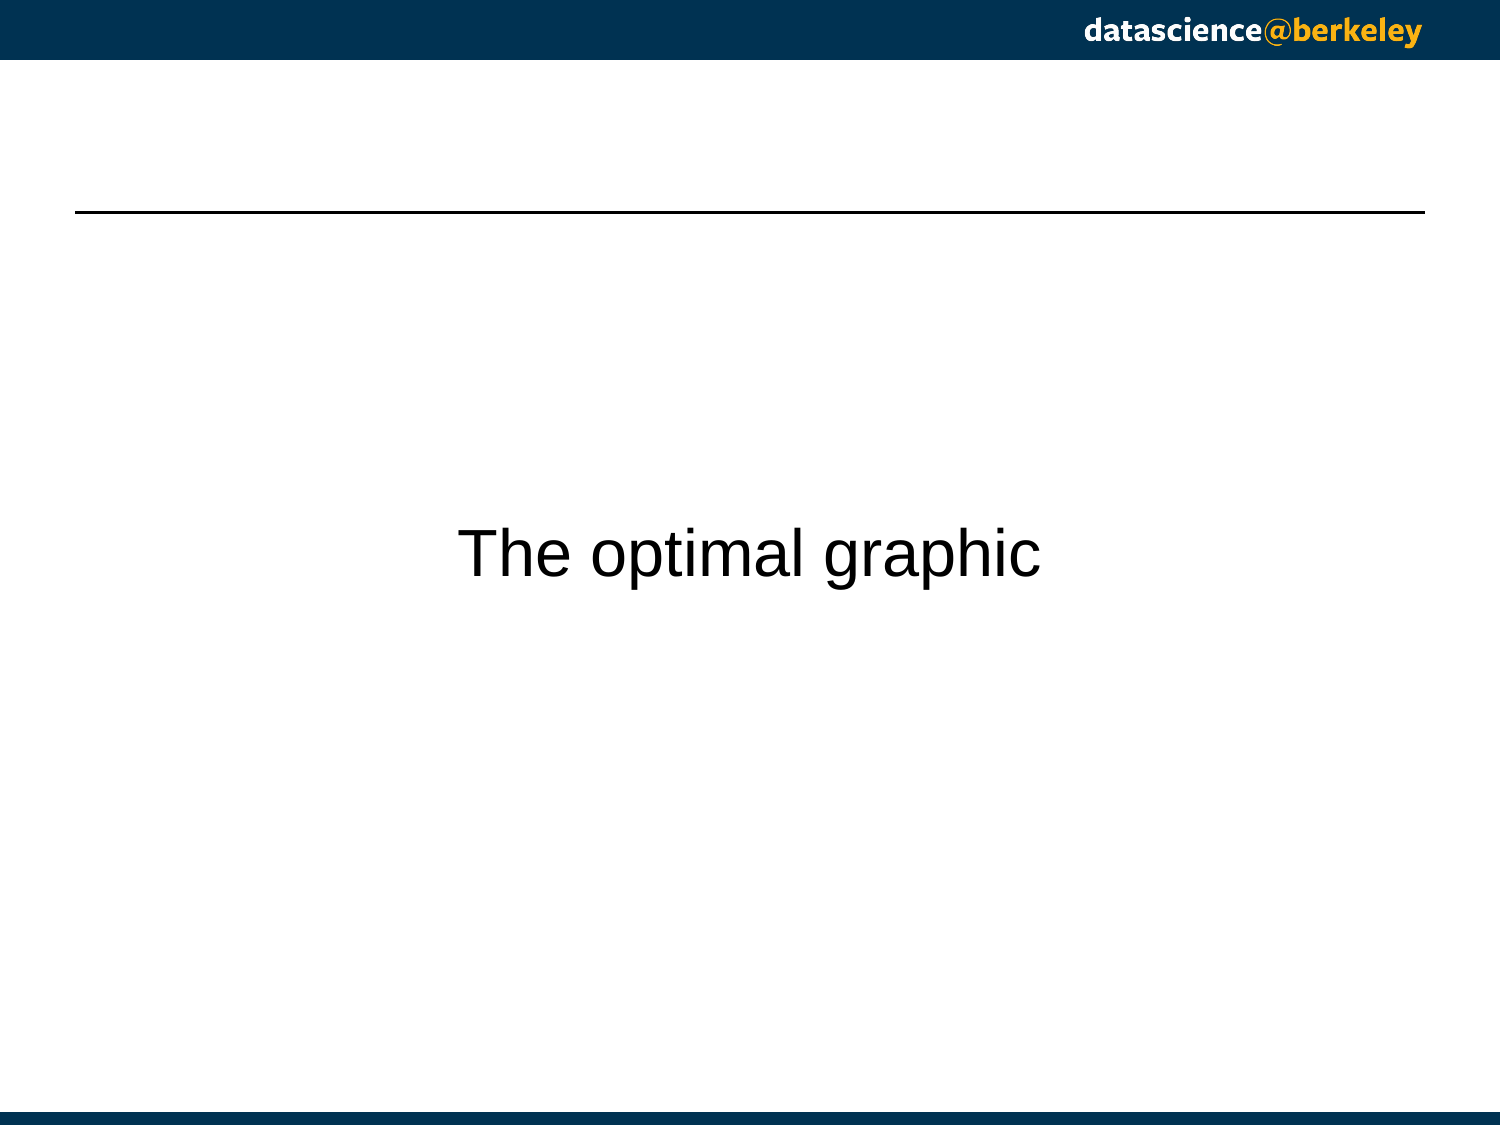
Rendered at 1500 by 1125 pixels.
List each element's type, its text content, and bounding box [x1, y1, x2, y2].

list The optimal graphic [75, 262, 1425, 1005]
picture [1079, 10, 1431, 52]
